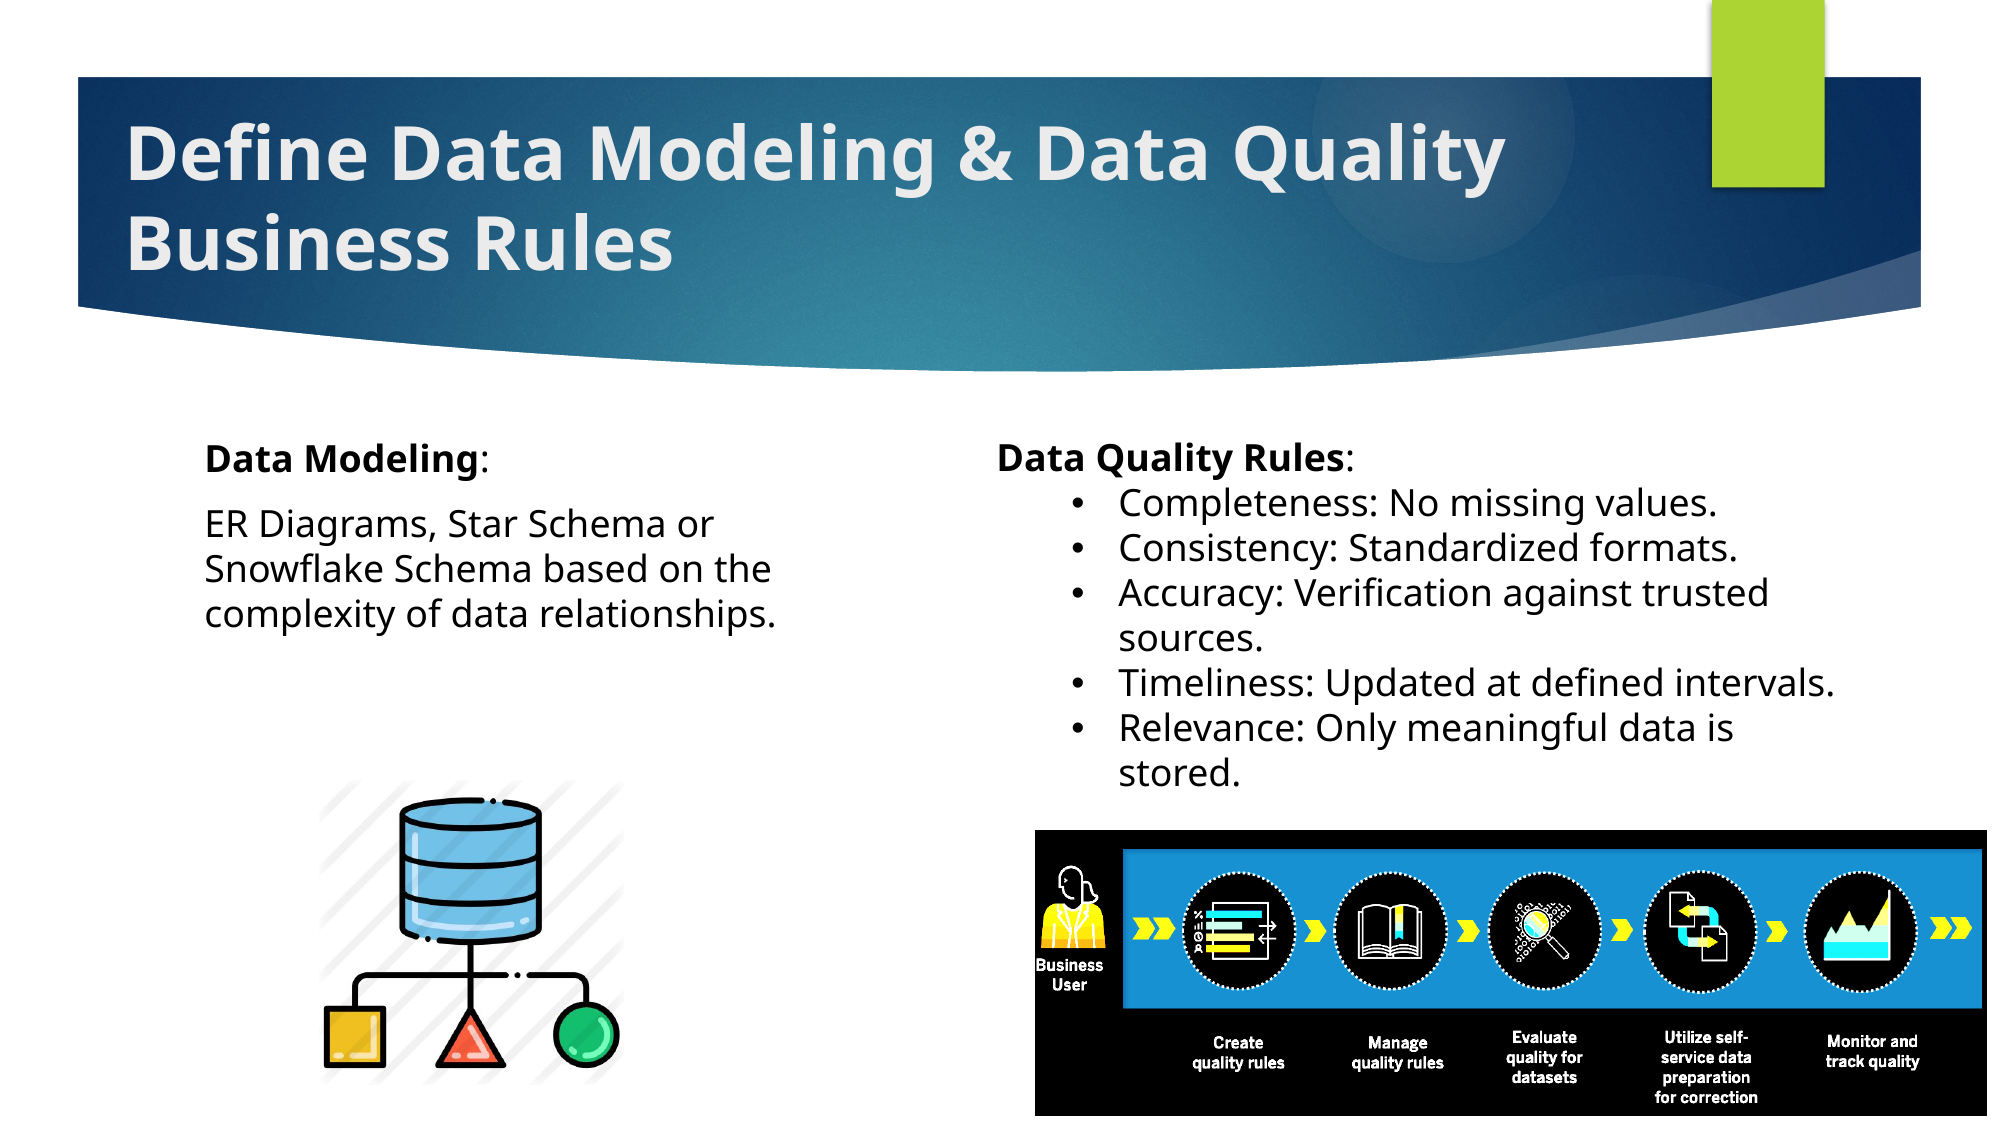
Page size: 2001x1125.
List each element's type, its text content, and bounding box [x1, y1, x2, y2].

picture [1035, 830, 1987, 1117]
list Data Modeling: ER Diagrams, Star Schema or Snowflake Schema based on the complexity of data relationships. [189, 427, 862, 988]
title Define Data Modeling & Data Quality Business Rules [109, 137, 1547, 254]
picture [319, 780, 624, 1085]
text_box Data Quality Rules: Completeness: No missing values. Consistency: Standardized formats. Accuracy: Verification against trusted sources. Timeliness: Updated at defined intervals. Relevance: Only meaningful data is stored. [981, 427, 1881, 802]
